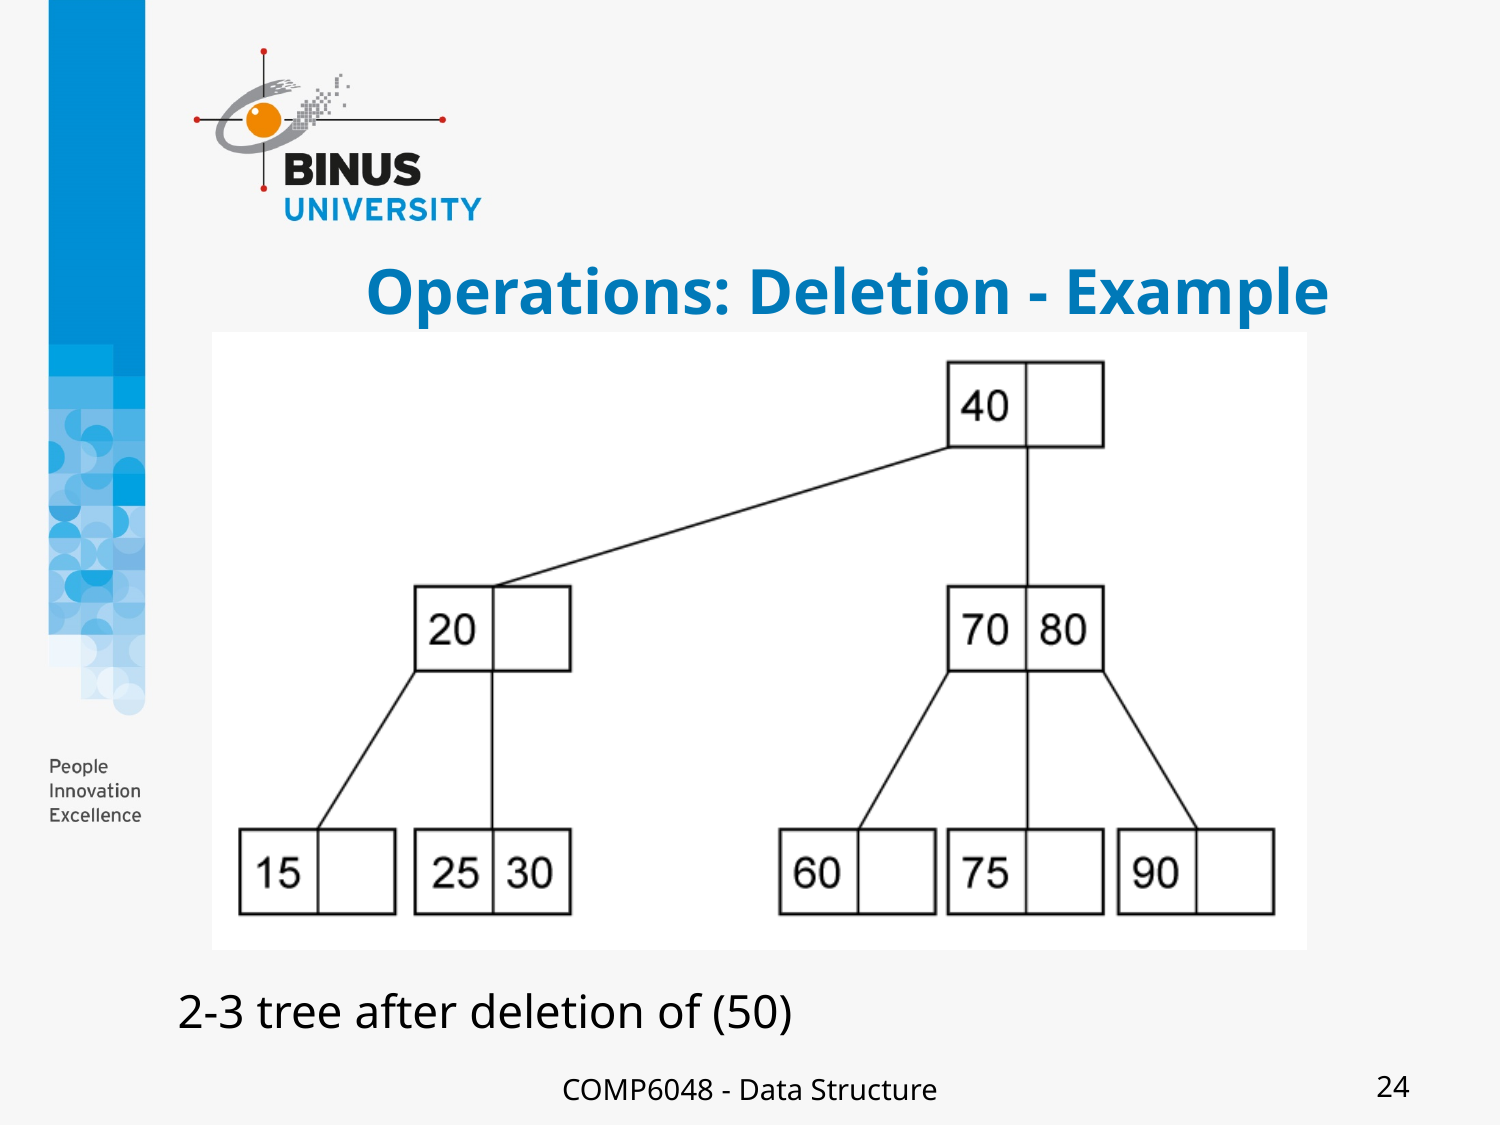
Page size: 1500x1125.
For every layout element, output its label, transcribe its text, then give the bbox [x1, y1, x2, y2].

list 2-3 tree after deletion of (50) [162, 975, 1450, 1063]
title Operations: Deletion - Example [287, 224, 1409, 355]
picture [0, 0, 1500, 951]
slide_number 24 [1074, 1063, 1425, 1119]
footer COMP6048 - Data Structure [512, 1063, 988, 1119]
